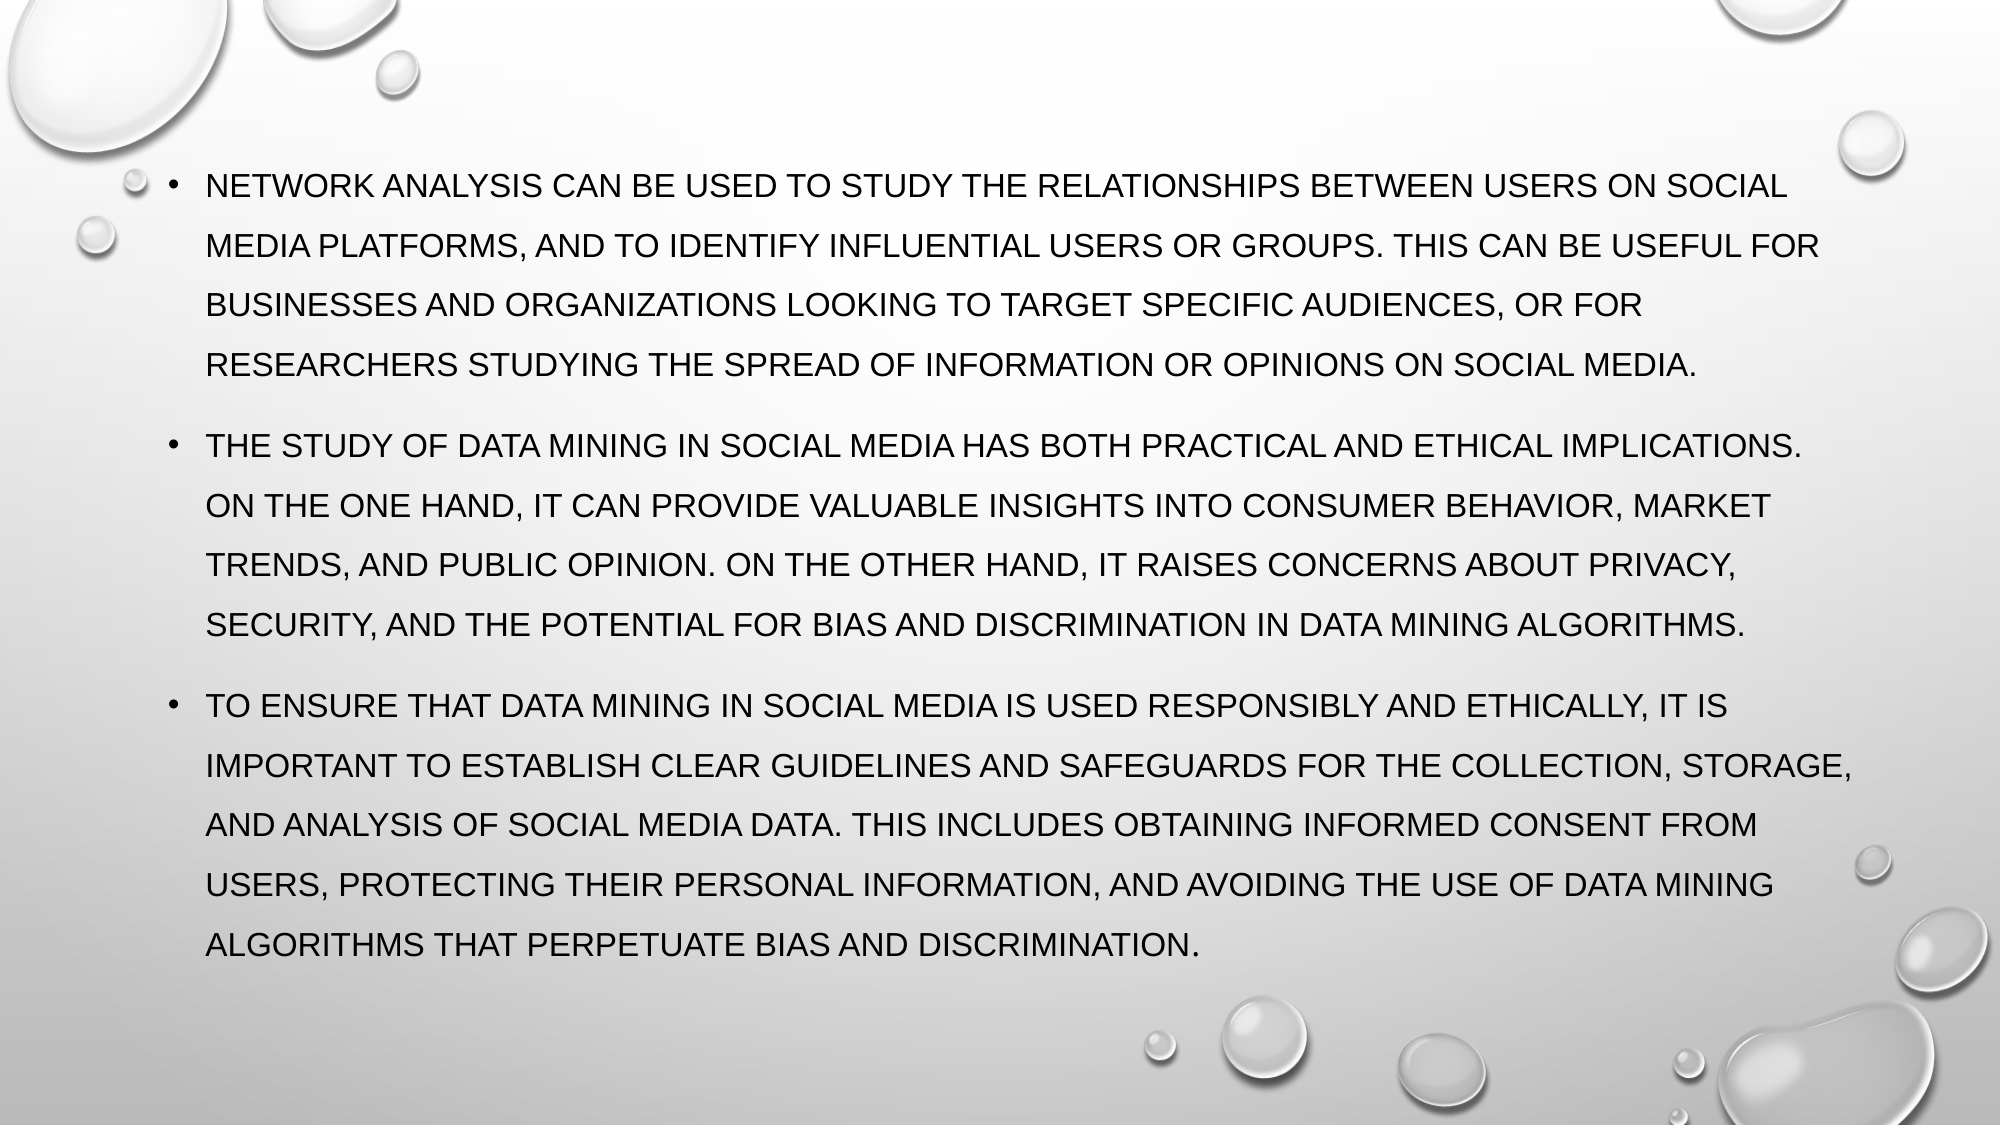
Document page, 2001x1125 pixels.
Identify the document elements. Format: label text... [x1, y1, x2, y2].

list Network analysis can be used to study the relationships between users on social media platforms, and to identify influential users or groups. This can be useful for businesses and organizations looking to target specific audiences, or for researchers studying the spread of information or opinions on social media. the study of data mining in social media has both practical and ethical implications. On the one hand, it can provide valuable insights into consumer behavior, market trends, and public opinion. On the other hand, it raises concerns about privacy, security, and the potential for bias and discrimination in data mining algorithms. To ensure that data mining in social media is used responsibly and ethically, it is important to establish clear guidelines and safeguards for the collection, storage, and analysis of social media data. This includes obtaining informed consent from users, protecting their personal information, and avoiding the use of data mining algorithms that perpetuate bias and discrimination. [152, 136, 1877, 1040]
picture [0, 0, 2000, 1125]
